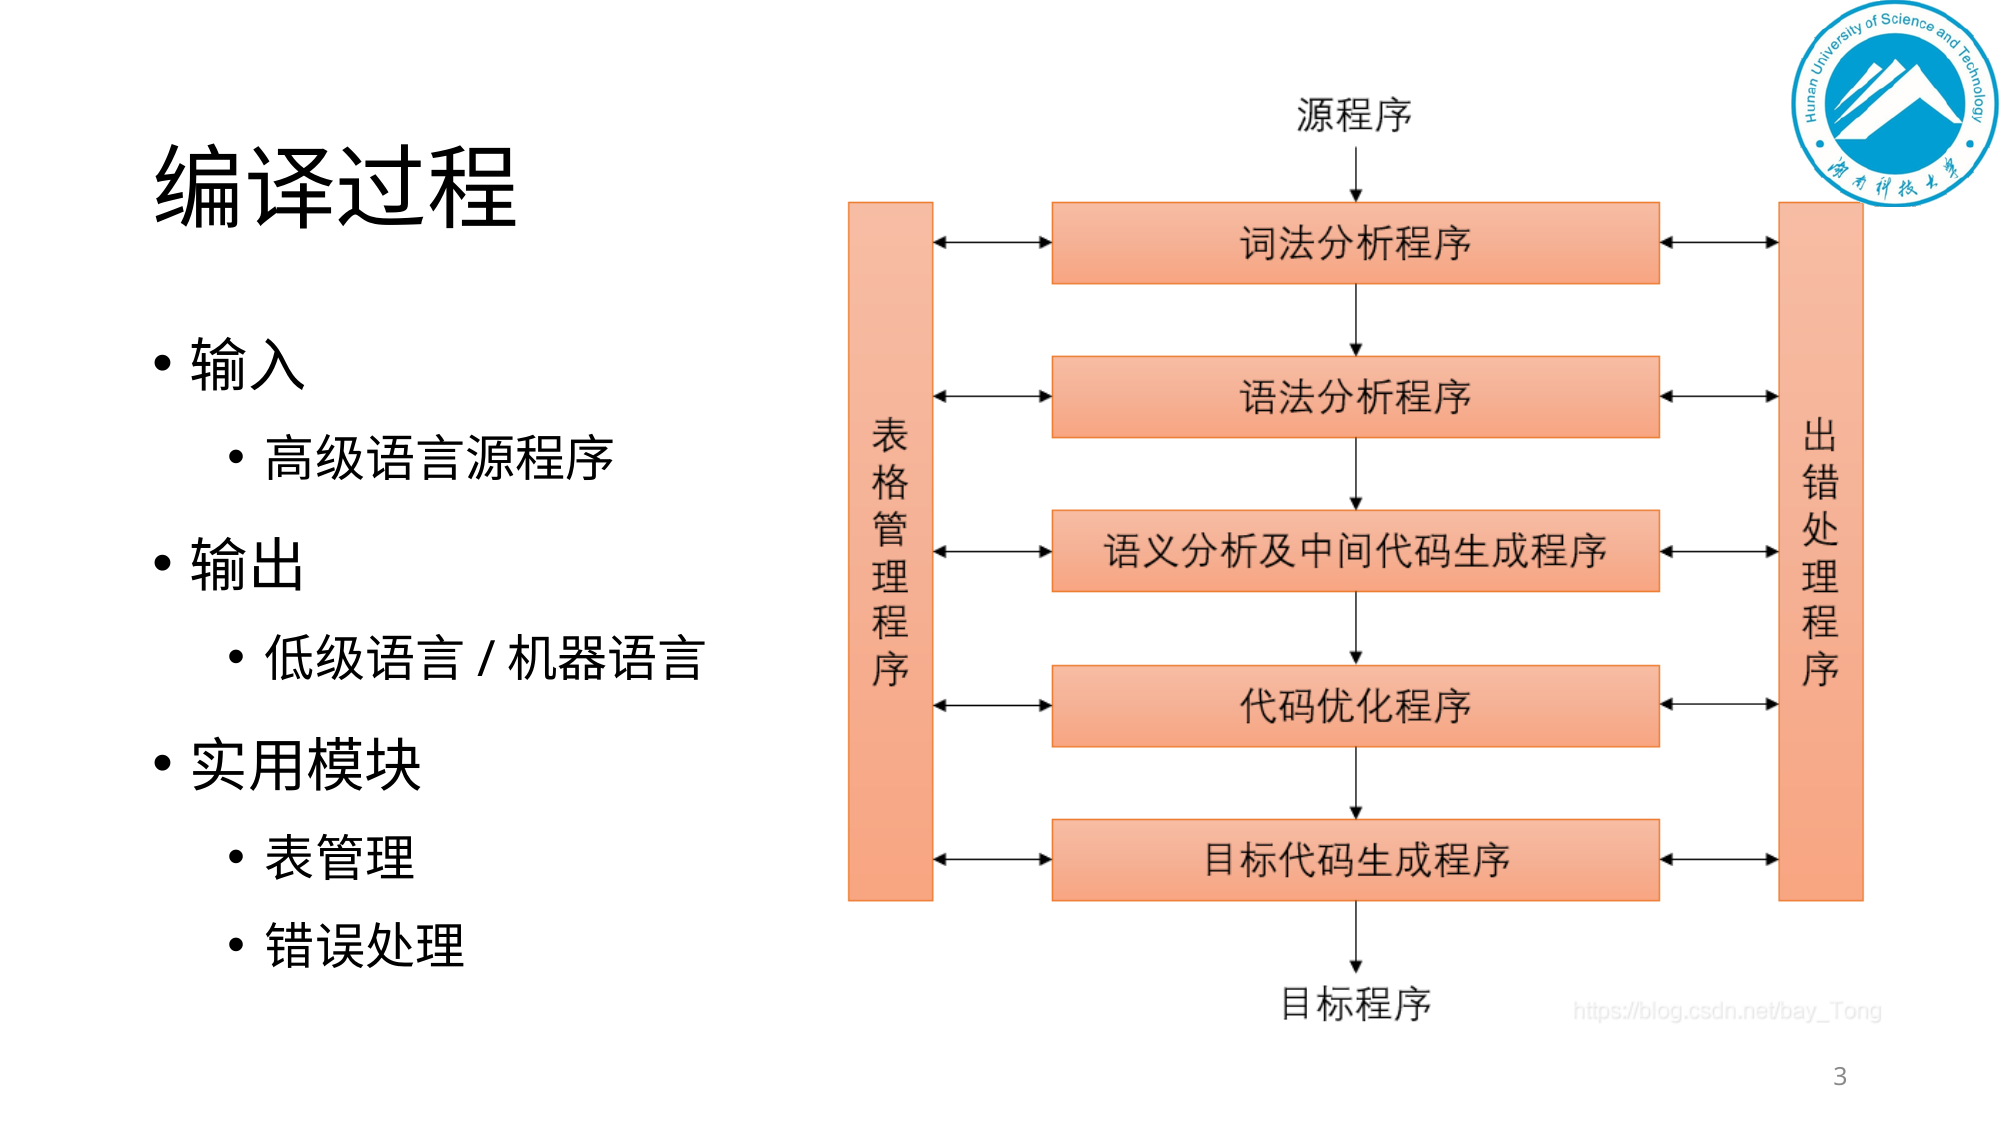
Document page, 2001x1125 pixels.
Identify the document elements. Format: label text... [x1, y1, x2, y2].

slide_number 3 [1412, 1042, 1863, 1103]
list 输入 高级语言源程序 输出 低级语言/机器语言 实用模块 表管理 错误处理 [137, 299, 824, 1014]
picture [824, 0, 1894, 1037]
picture [1910, 0, 2000, 207]
title 编译过程 [137, 59, 1788, 278]
picture [1796, 4, 1994, 204]
